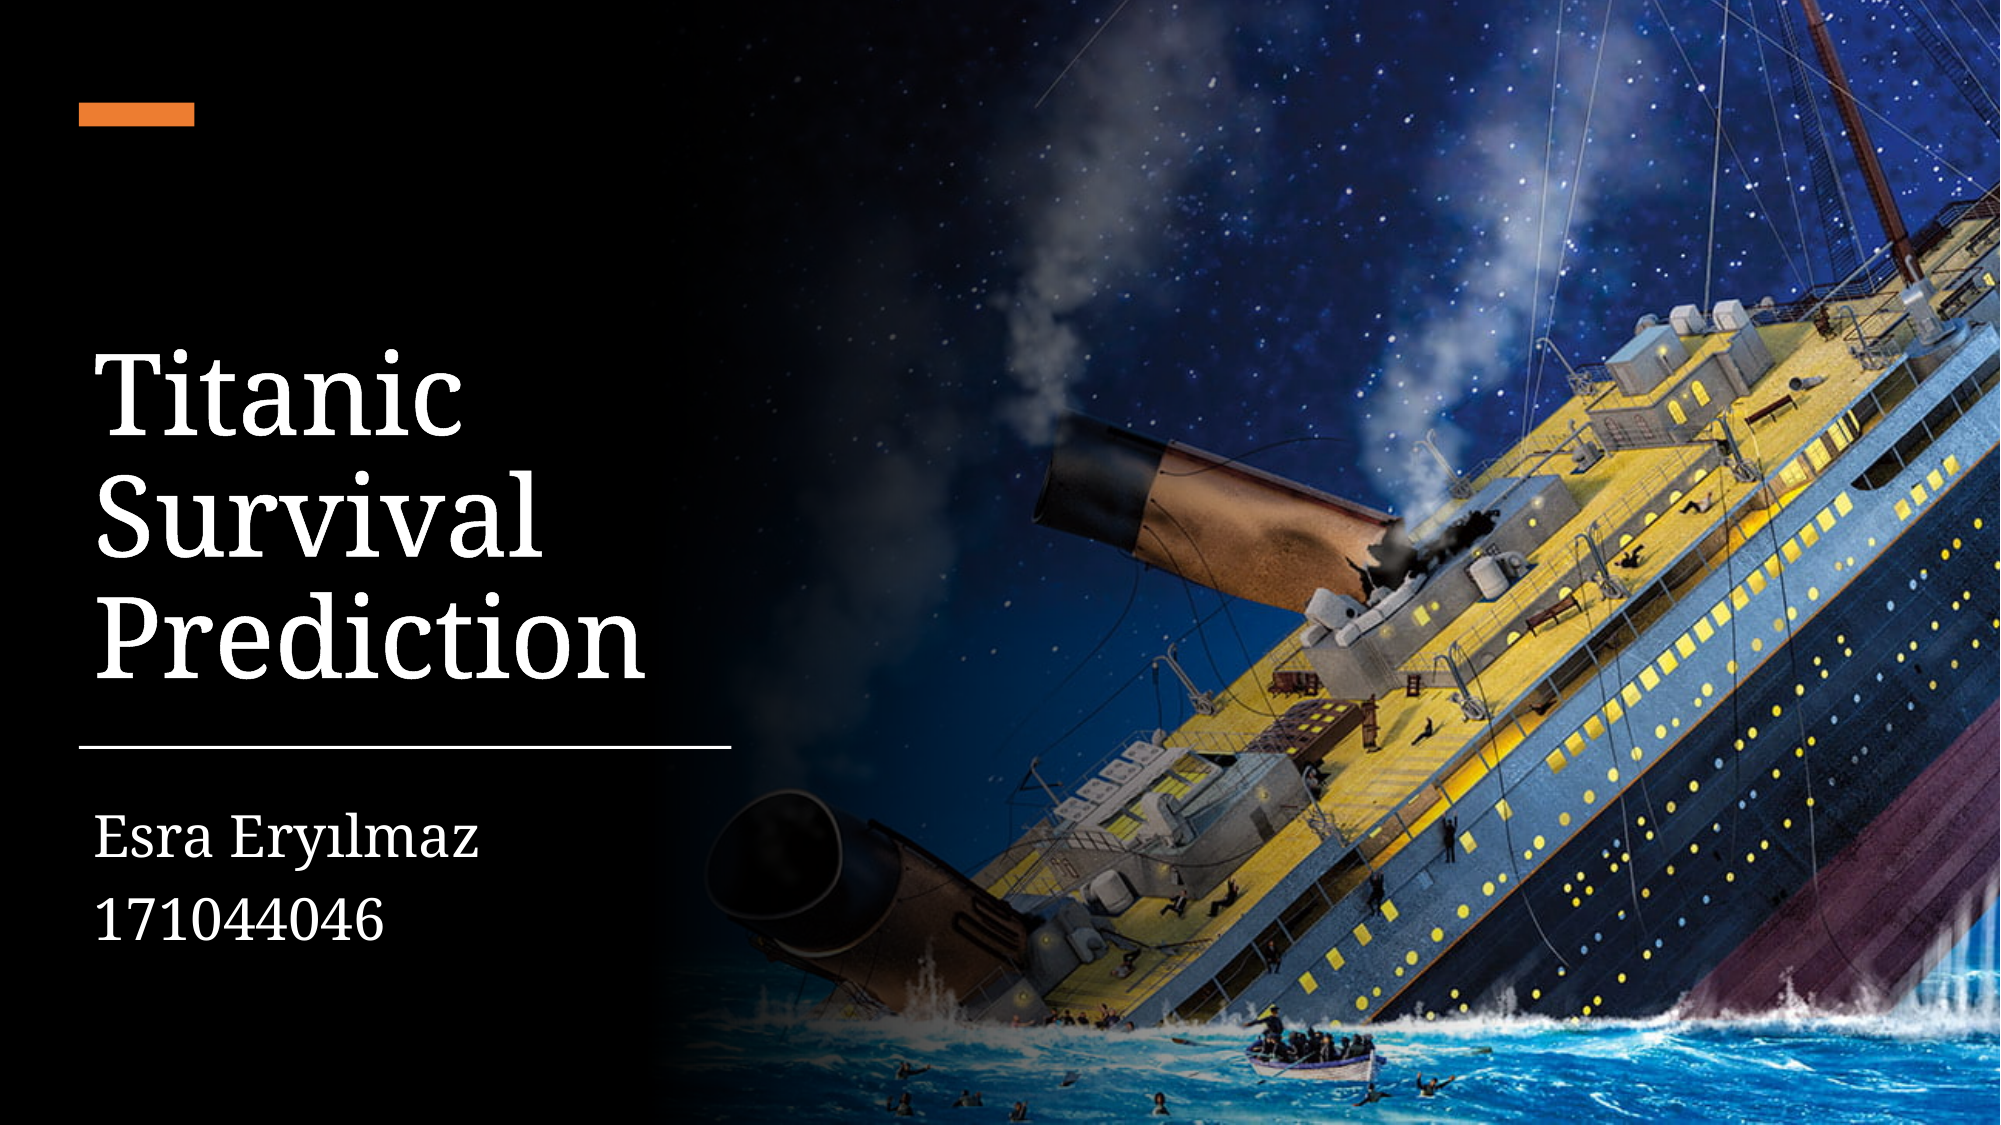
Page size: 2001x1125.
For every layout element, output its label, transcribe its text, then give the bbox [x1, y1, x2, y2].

picture [577, 0, 2000, 1125]
text_box [78, 745, 577, 750]
subtitle Esra Eryılmaz 171044046 [78, 799, 577, 998]
title Titanic Survival Prediction [78, 184, 577, 710]
text_box [0, 0, 577, 1125]
text_box [78, 102, 195, 128]
picture [1113, 1118, 1124, 1125]
